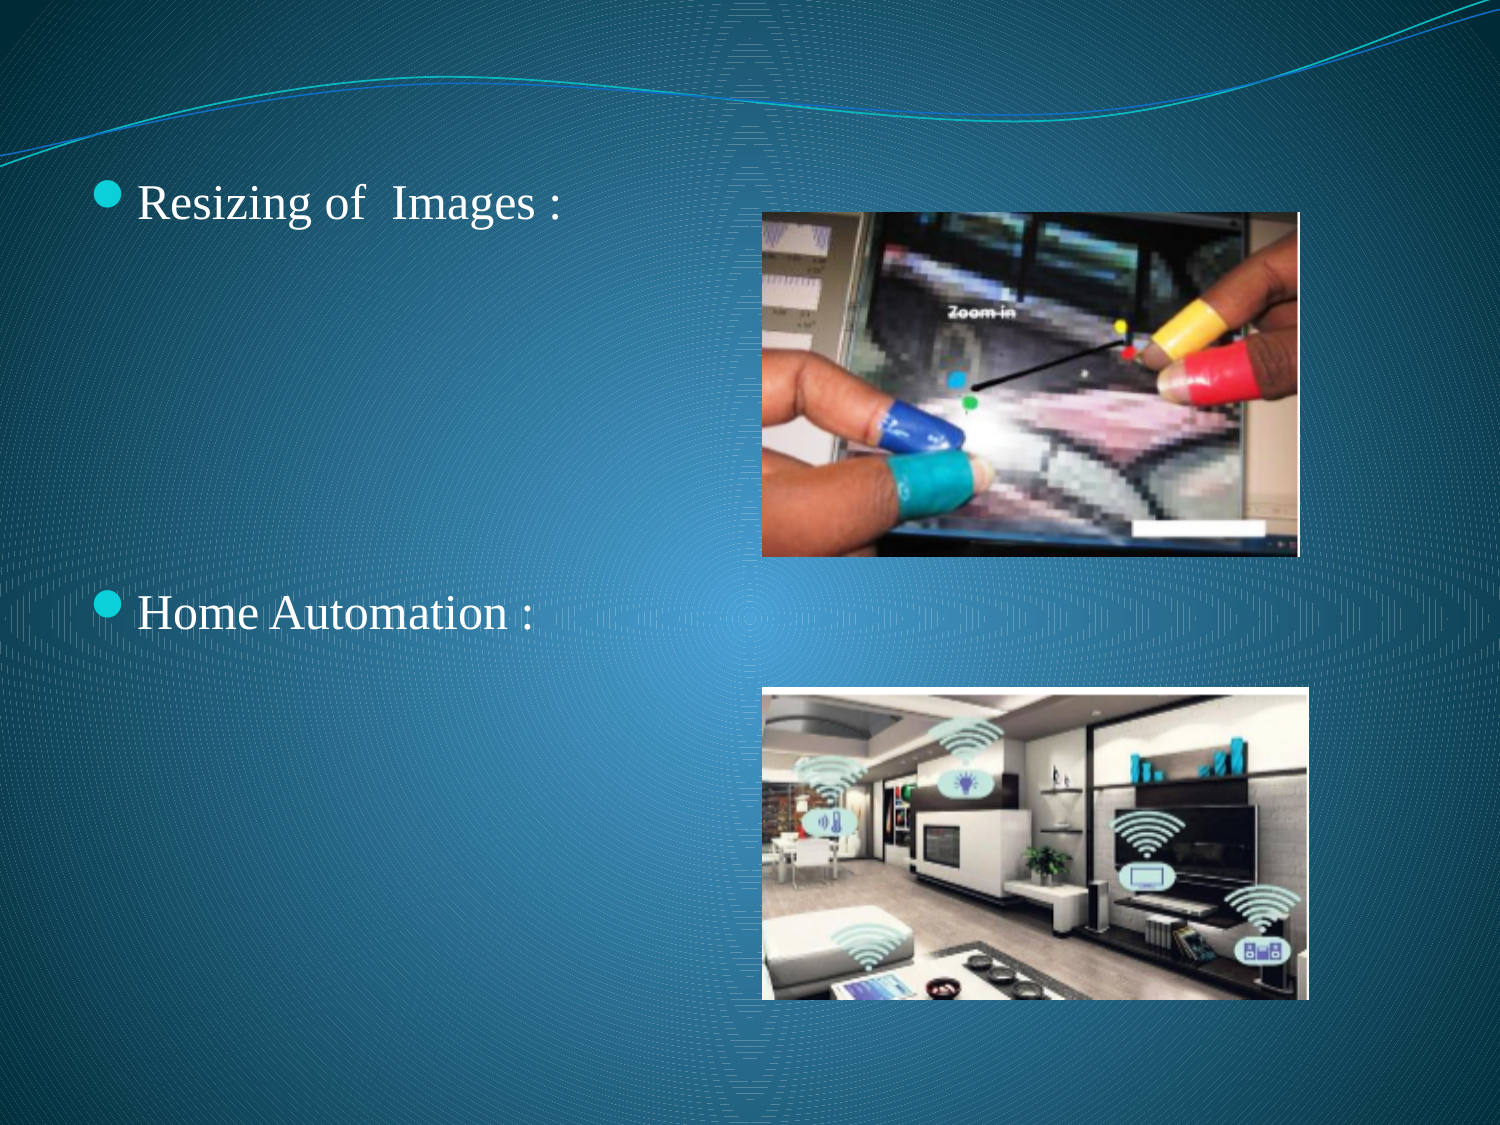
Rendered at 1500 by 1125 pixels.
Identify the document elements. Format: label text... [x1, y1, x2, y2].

list Resizing of Images : Home Automation : [75, 162, 1425, 1005]
picture [762, 687, 1310, 1001]
picture [762, 212, 1301, 558]
